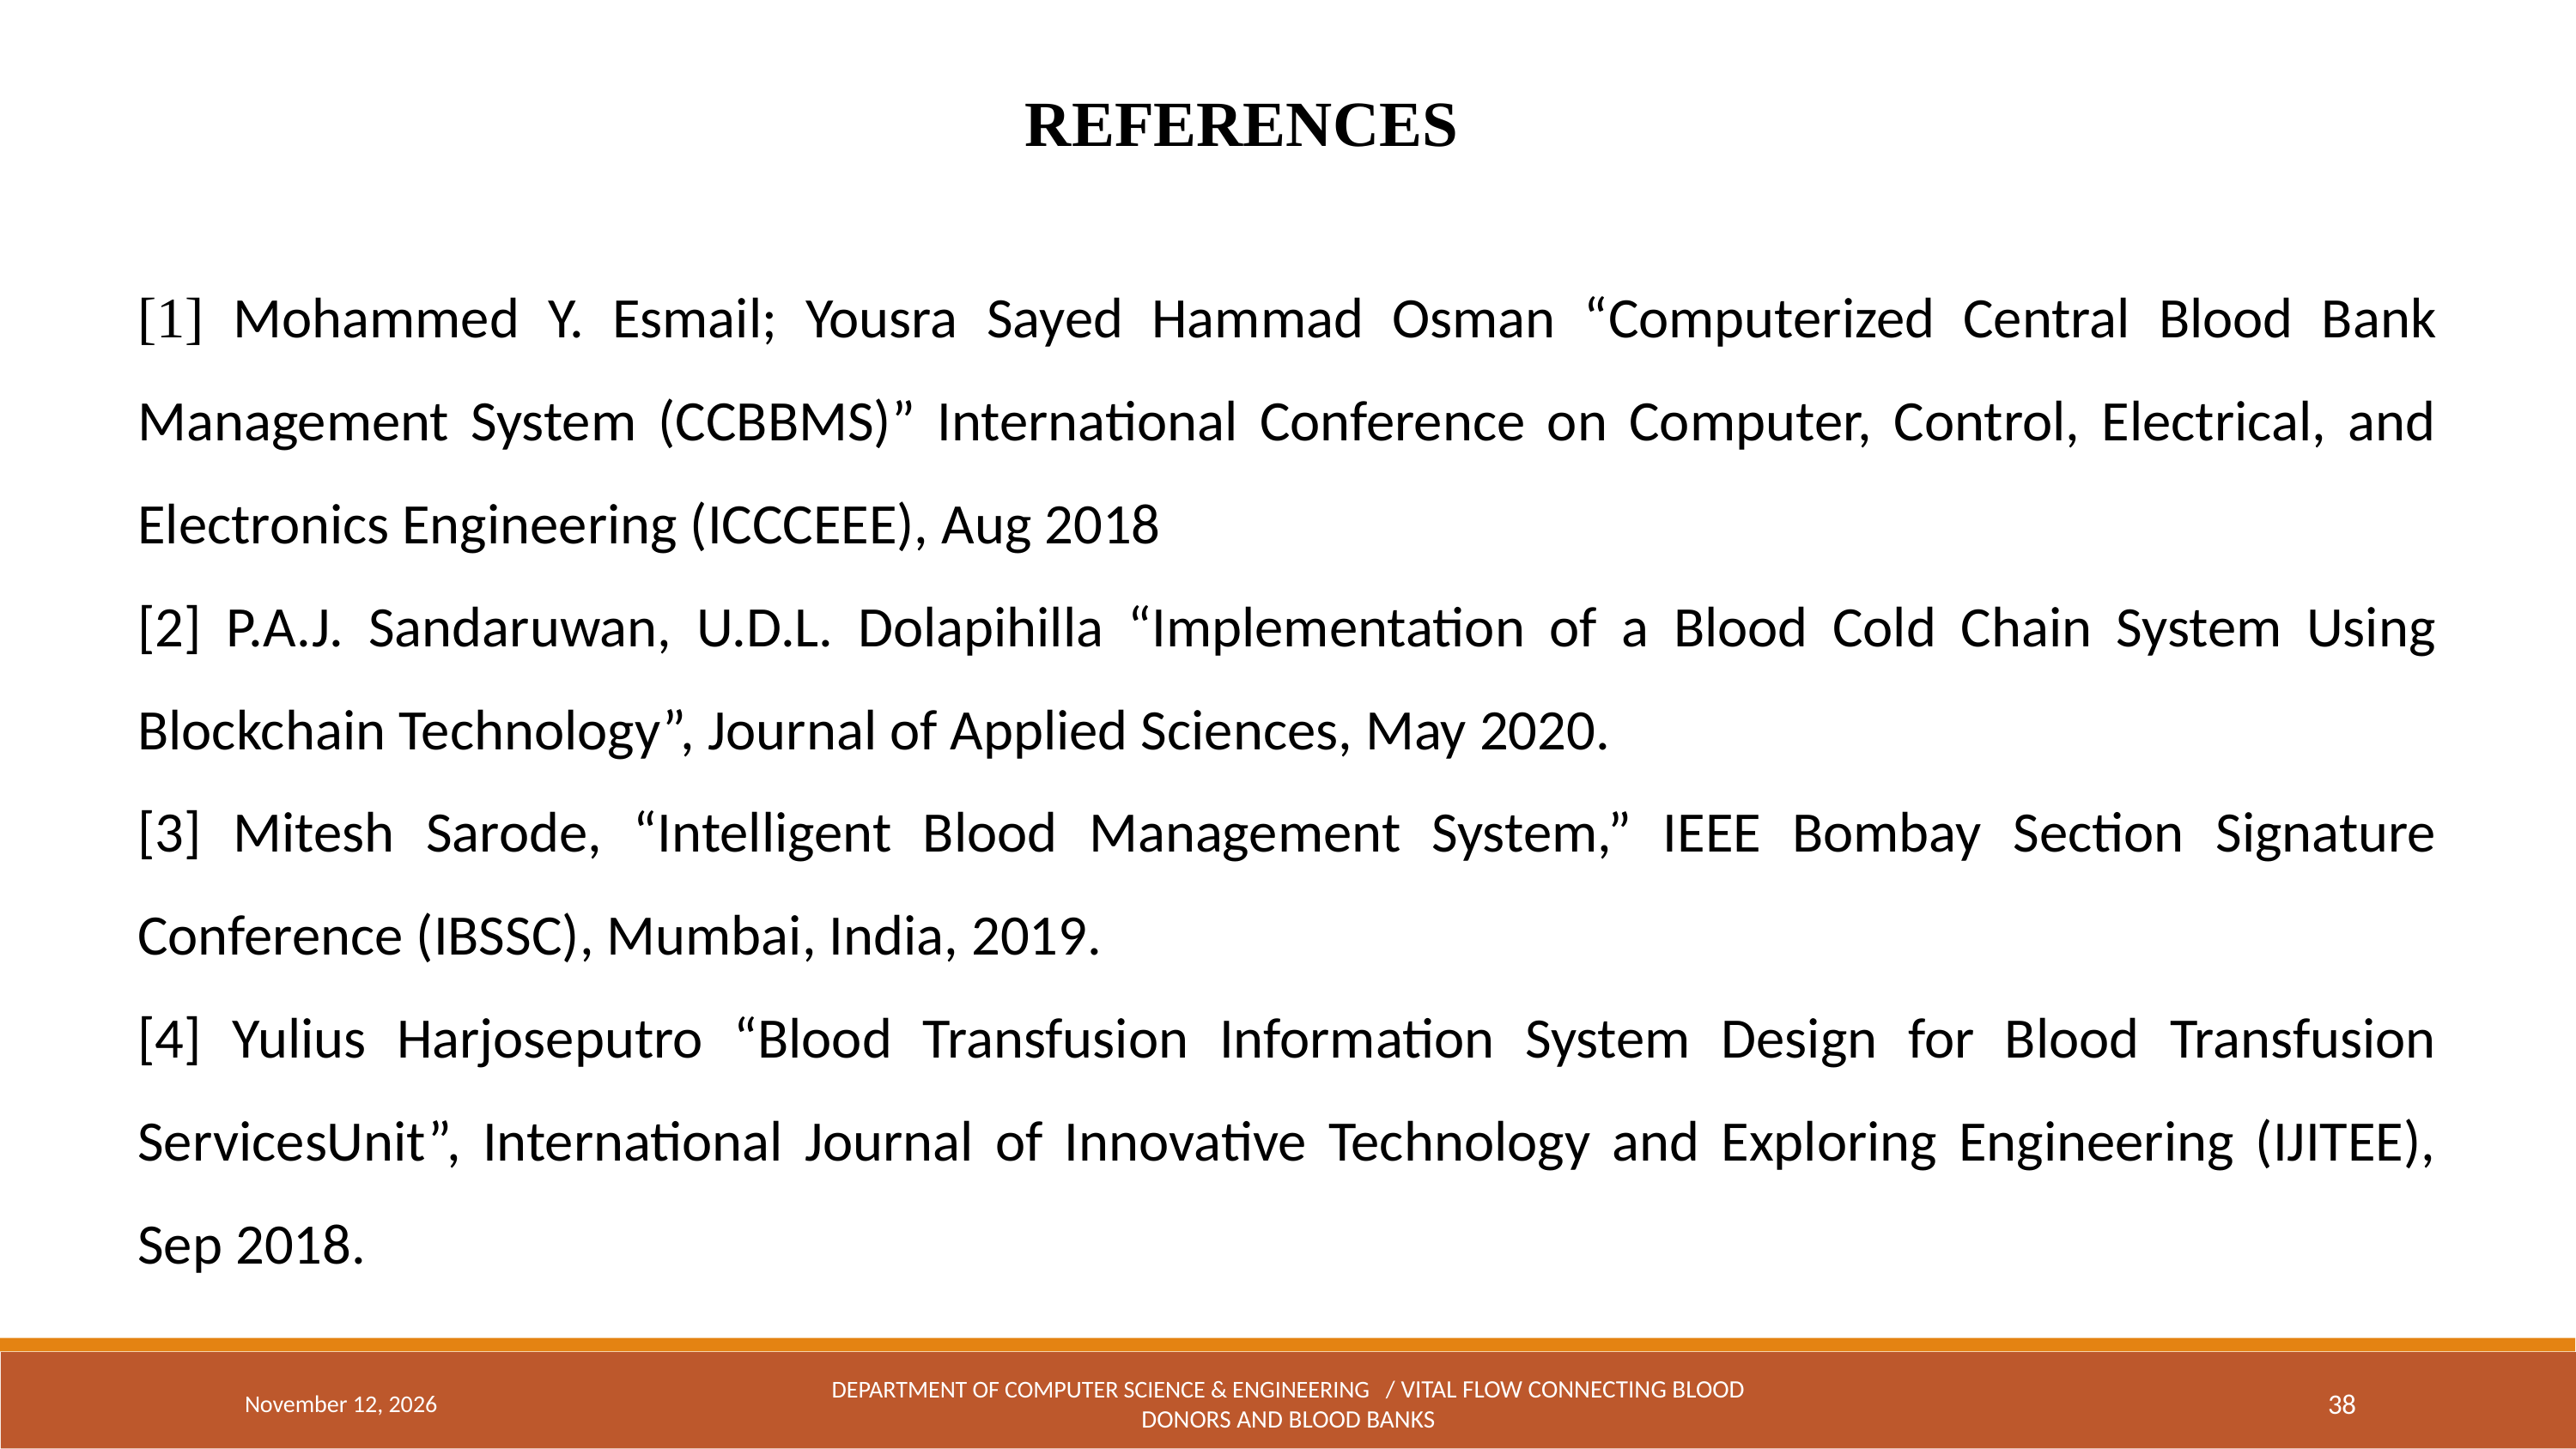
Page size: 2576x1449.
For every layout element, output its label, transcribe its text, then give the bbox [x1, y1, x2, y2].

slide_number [232, 1364, 755, 1442]
footer DEPARTMENT OF COMPUTER SCIENCE & ENGINEERING / Vital flow Connecting Blood Donors and Blood Banks [779, 1364, 1798, 1442]
text_box REFERENCES [1012, 76, 1630, 166]
text_box [1] Mohammed Y. Esmail; Yousra Sayed Hammad Osman “Computerized Central Blood Bank Management System (CCBBMS)” International Conference on Computer, Control, Electrical, and Electronics Engineering (ICCCEEE), Aug 2018 [2] P.A.J. Sandaruwan, U.D.L. Dolapihilla “Implementation of a Blood Cold Chain System Using Blockchain Technology”, Journal of Applied Sciences, May 2020. [3] Mitesh Sarode, “Intelligent Blood Management System,” IEEE Bombay Section Signature Conference (IBSSC), Mumbai, India, 2019. [4] Yulius Harjoseputro “Blood Transfusion Information System Design for Blood Transfusion ServicesUnit”, International Journal of Innovative Technology and Exploring Engineering (IJITEE), Sep 2018. [125, 239, 2451, 1282]
slide_number 38 [2092, 1364, 2369, 1442]
